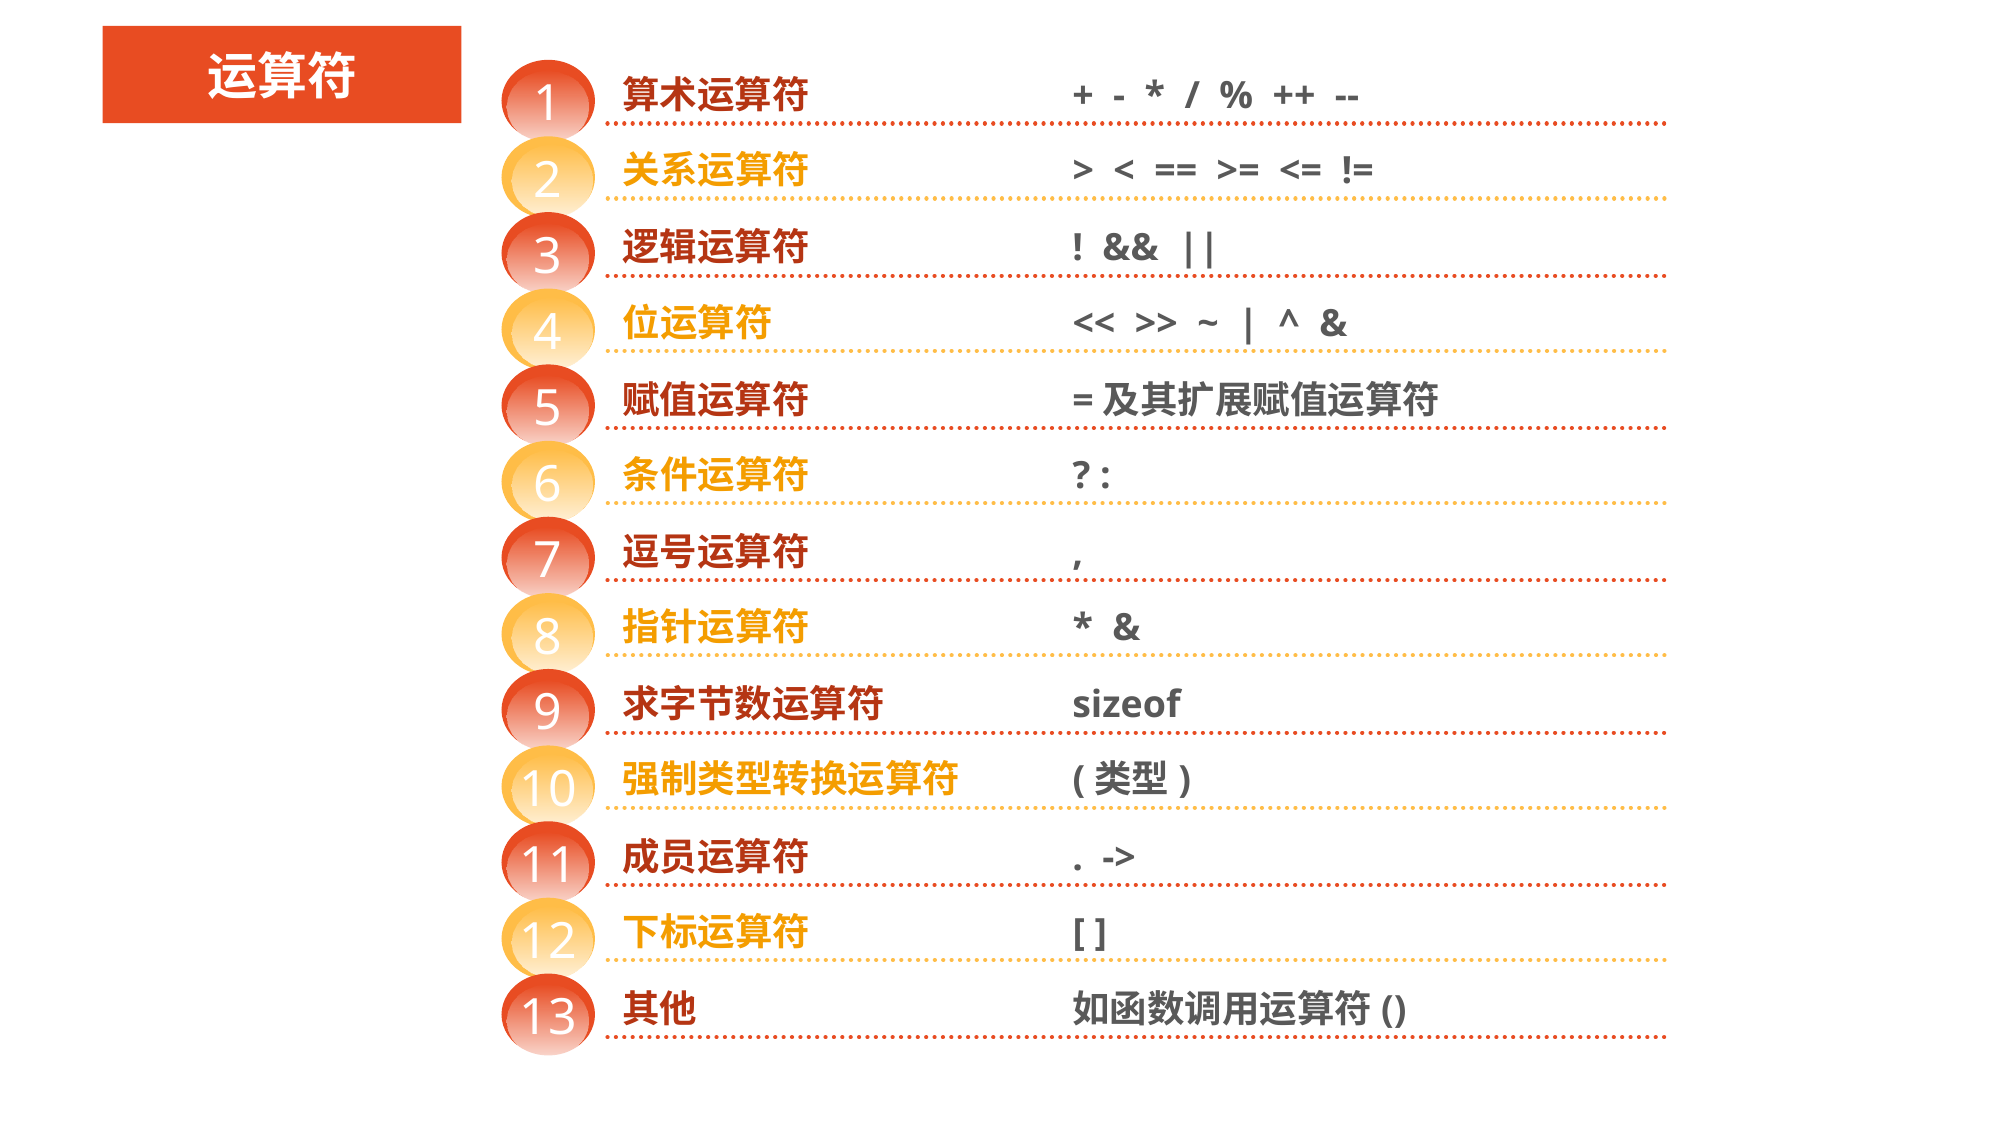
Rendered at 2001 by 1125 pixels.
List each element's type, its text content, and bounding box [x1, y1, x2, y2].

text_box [501, 973, 1671, 1056]
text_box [501, 821, 1671, 897]
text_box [501, 288, 1671, 364]
text_box 运算符 [102, 25, 462, 124]
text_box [501, 440, 1671, 516]
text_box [501, 364, 1671, 440]
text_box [501, 593, 1671, 668]
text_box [501, 745, 1671, 821]
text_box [501, 668, 1671, 745]
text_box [501, 212, 1671, 288]
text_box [501, 136, 1671, 212]
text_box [501, 59, 1671, 136]
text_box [501, 897, 1671, 973]
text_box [501, 516, 1671, 593]
